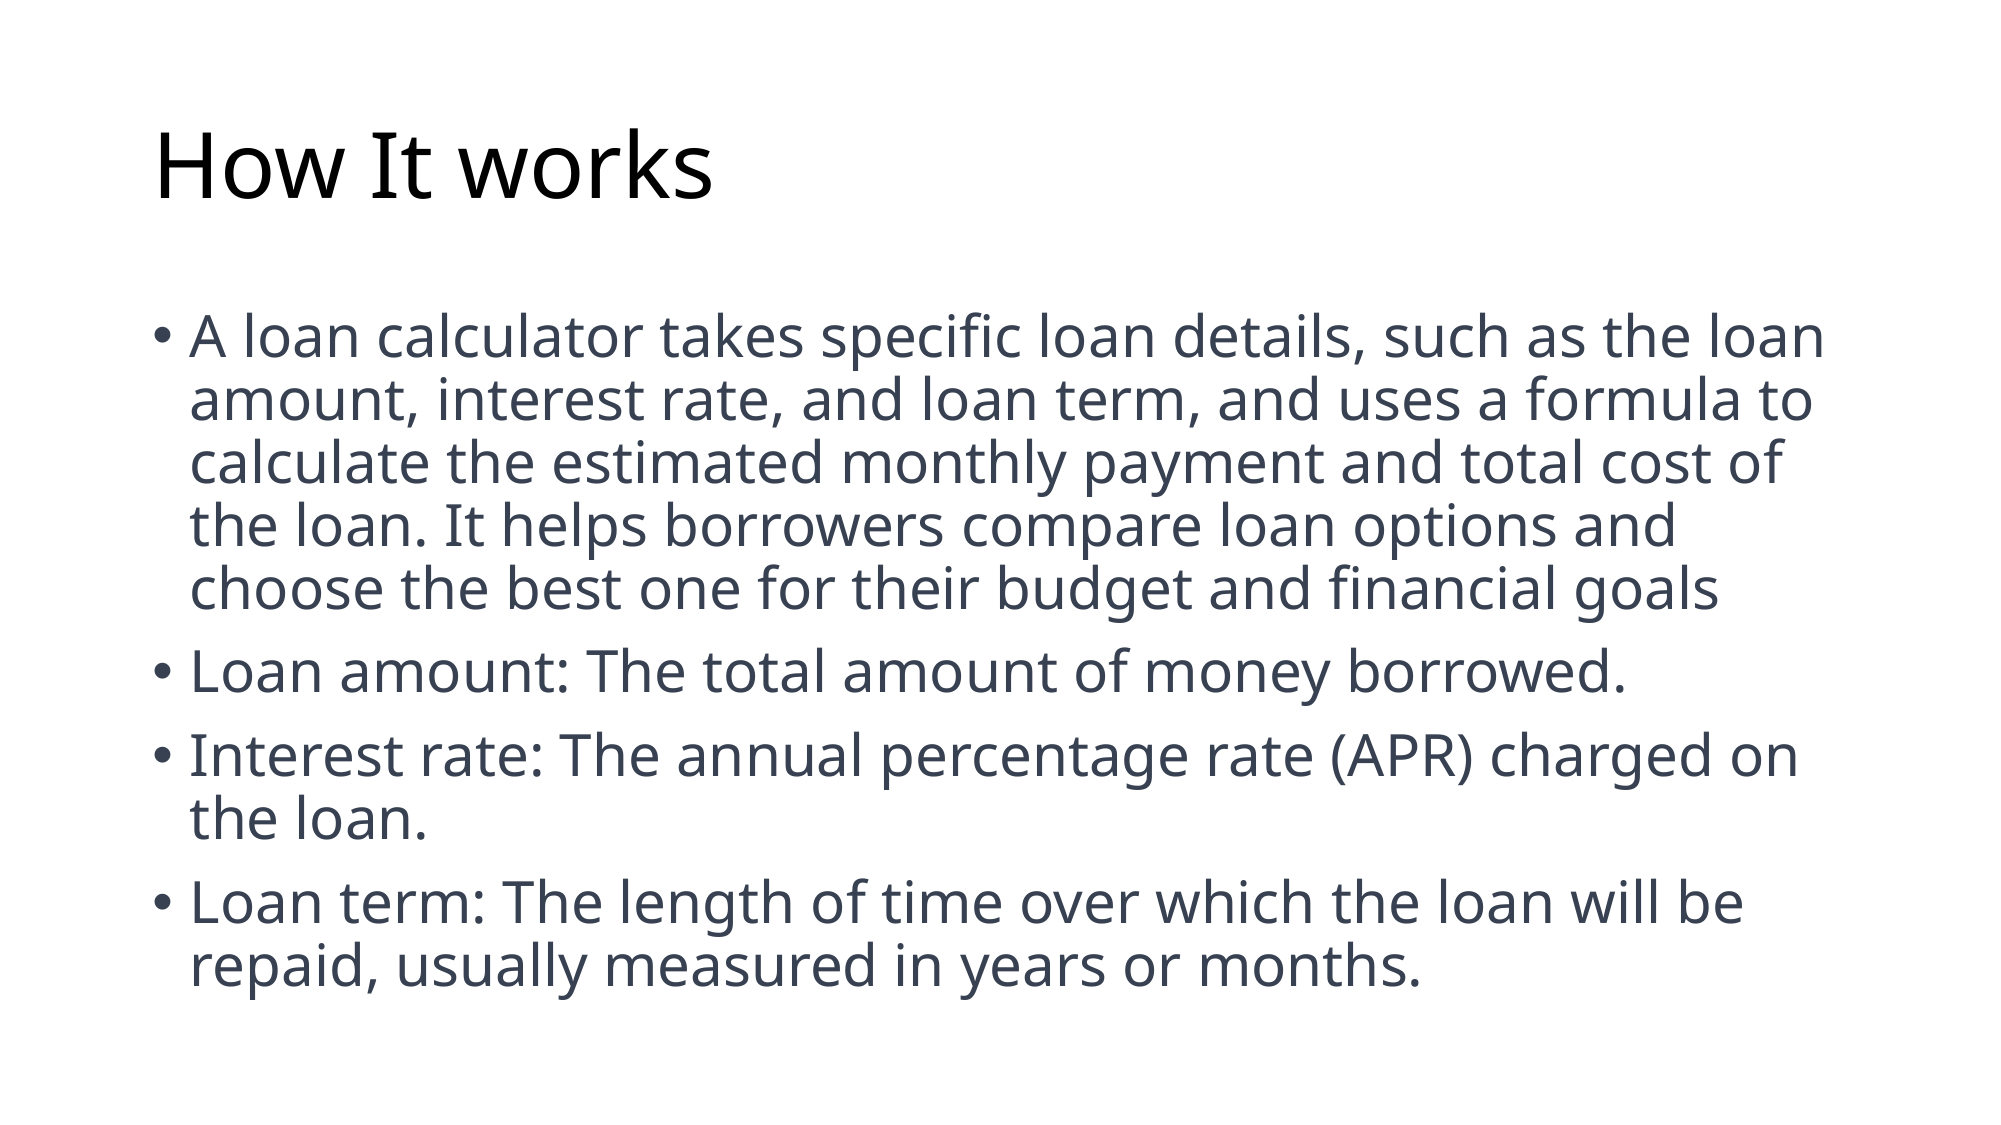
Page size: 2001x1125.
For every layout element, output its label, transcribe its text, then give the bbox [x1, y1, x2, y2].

title How It works [137, 59, 1863, 278]
list A loan calculator takes specific loan details, such as the loan amount, interest rate, and loan term, and uses a formula to calculate the estimated monthly payment and total cost of the loan. It helps borrowers compare loan options and choose the best one for their budget and financial goals Loan amount: The total amount of money borrowed. Interest rate: The annual percentage rate (APR) charged on the loan. Loan term: The length of time over which the loan will be repaid, usually measured in years or months. [137, 299, 1863, 1014]
